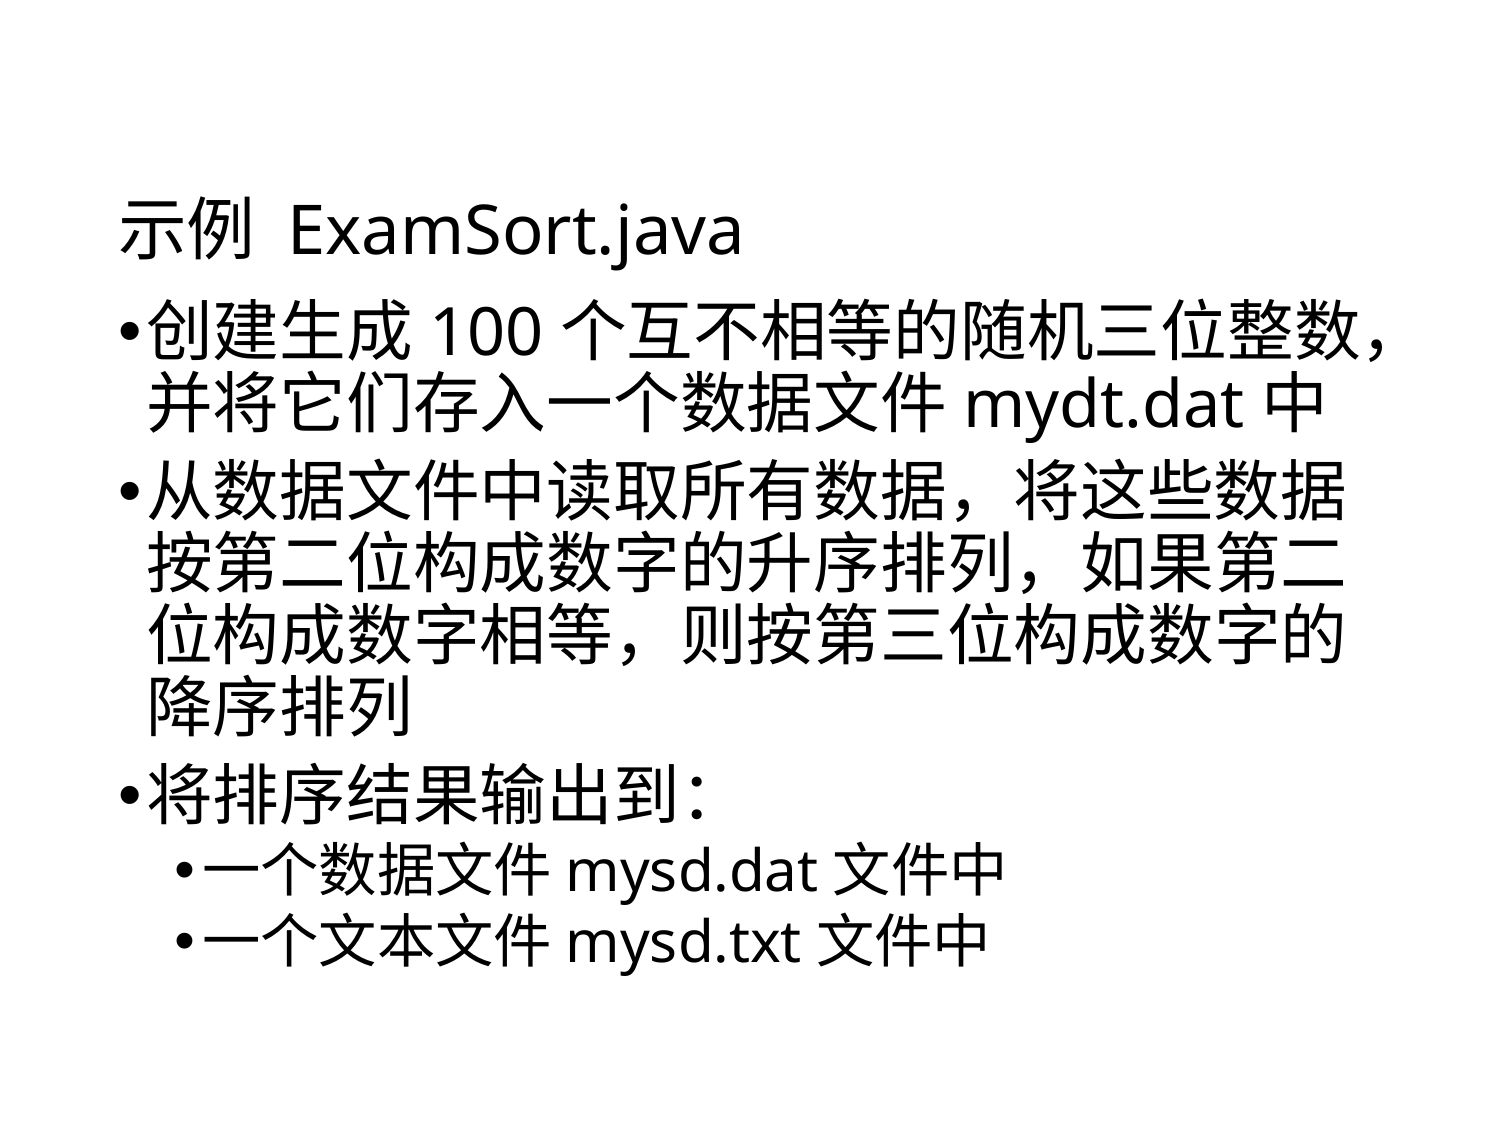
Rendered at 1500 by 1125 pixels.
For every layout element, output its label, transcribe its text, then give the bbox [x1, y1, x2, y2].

title 示例 ExamSort.java [103, 59, 1397, 278]
list 创建生成100个互不相等的随机三位整数，并将它们存入一个数据文件mydt.dat中 从数据文件中读取所有数据，将这些数据按第二位构成数字的升序排列，如果第二位构成数字相等，则按第三位构成数字的降序排列 将排序结果输出到： 一个数据文件mysd.dat文件中 一个文本文件mysd.txt文件中 [103, 290, 1397, 1005]
